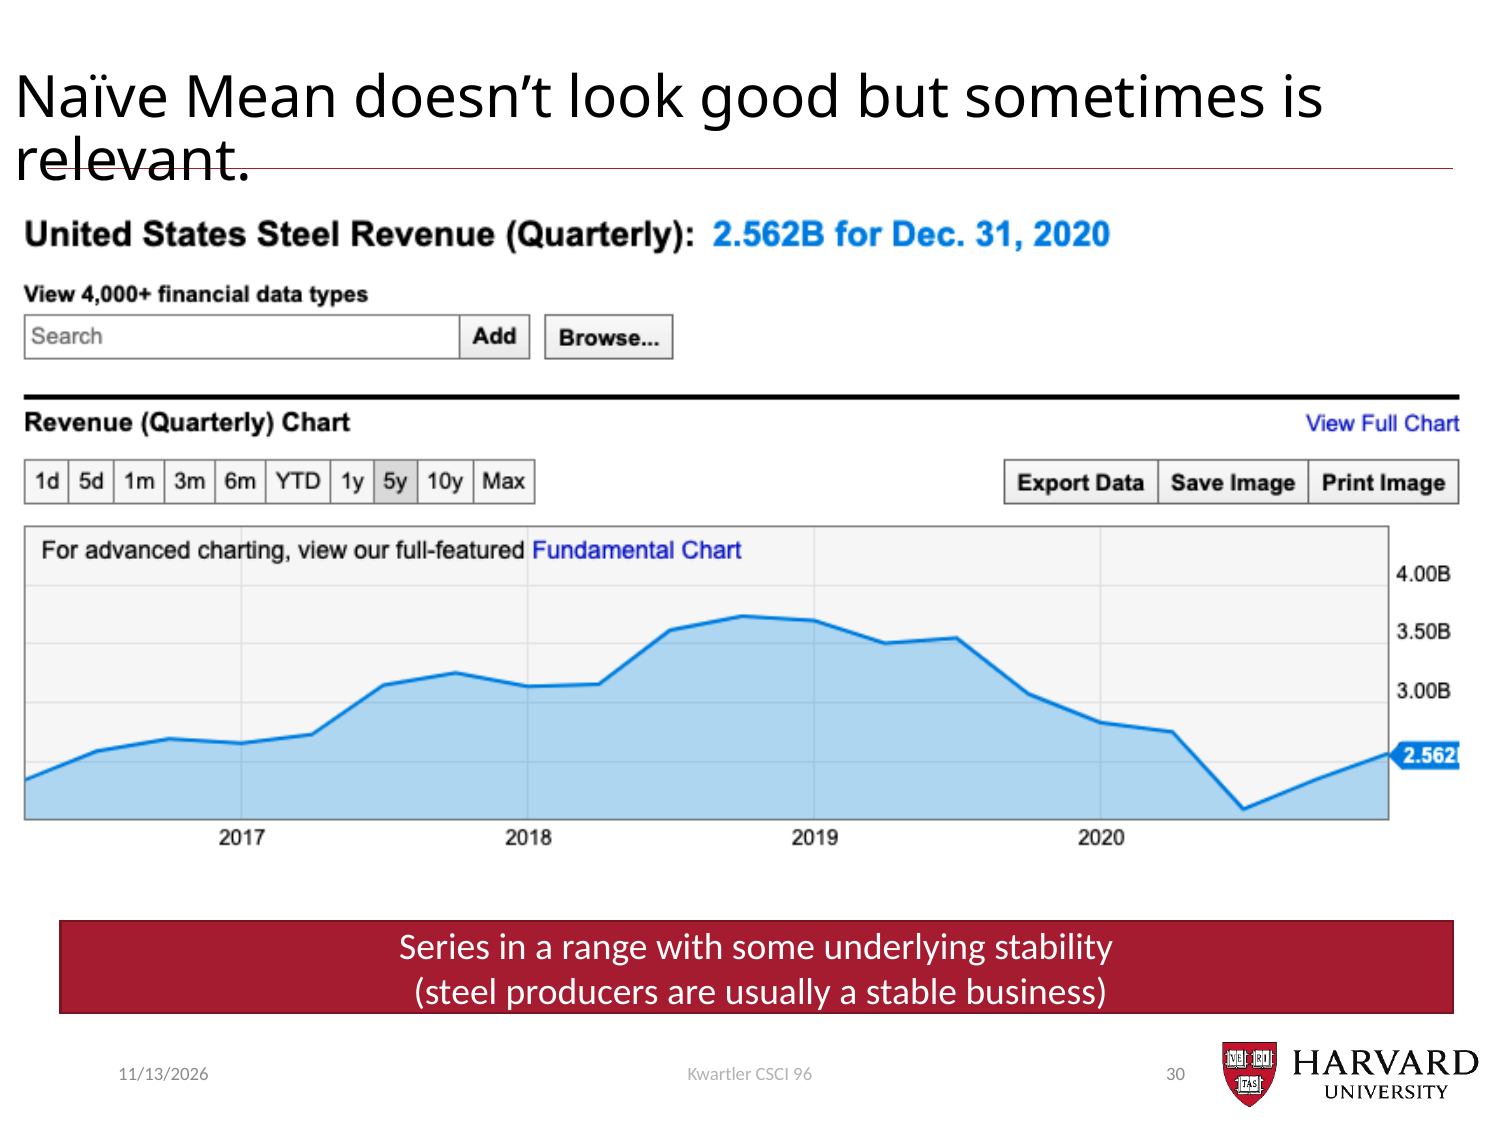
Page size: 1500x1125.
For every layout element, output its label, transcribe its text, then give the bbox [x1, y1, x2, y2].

footer Kwartler CSCI 96 [496, 1042, 1004, 1103]
picture [19, 215, 1465, 861]
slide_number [103, 1042, 441, 1103]
slide_number 30 [1059, 1042, 1200, 1103]
text_box Series in a range with some underlying stability (steel producers are usually a stable business) [59, 920, 1454, 1014]
title Naïve Mean doesn’t look good but sometimes is relevant. [0, 59, 1500, 157]
picture [1200, 1024, 1500, 1125]
